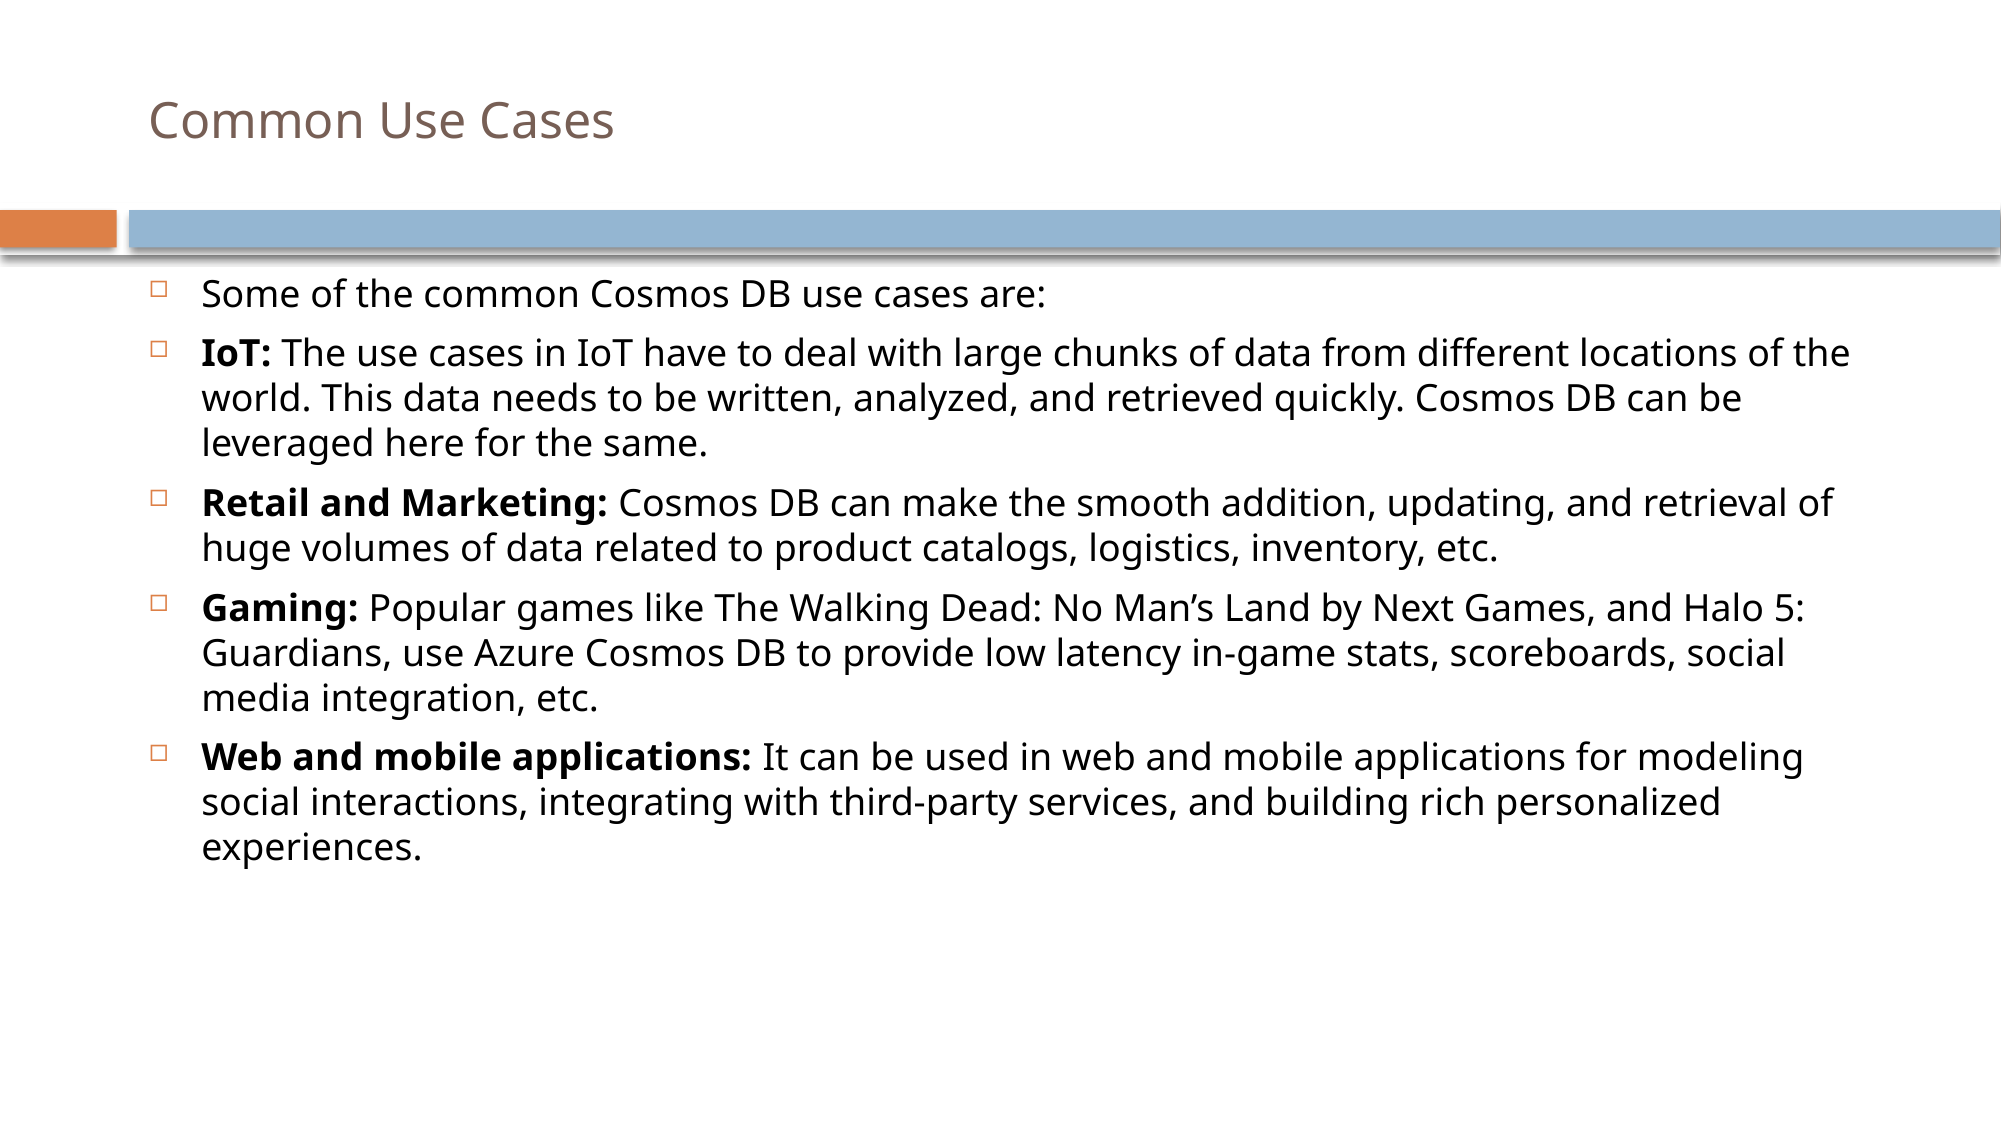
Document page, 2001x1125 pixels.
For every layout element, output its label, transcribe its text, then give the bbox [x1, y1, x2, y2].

list Some of the common Cosmos DB use cases are: IoT: The use cases in IoT have to deal with large chunks of data from different locations of the world. This data needs to be written, analyzed, and retrieved quickly. Cosmos DB can be leveraged here for the same. Retail and Marketing: Cosmos DB can make the smooth addition, updating, and retrieval of huge volumes of data related to product catalogs, logistics, inventory, etc. Gaming: Popular games like The Walking Dead: No Man’s Land by Next Games, and Halo 5: Guardians, use Azure Cosmos DB to provide low latency in-game stats, scoreboards, social media integration, etc. Web and mobile applications: It can be used in web and mobile applications for modeling social interactions, integrating with third-party services, and building rich personalized experiences. [133, 262, 1918, 1000]
title Common Use Cases [133, 37, 1918, 200]
